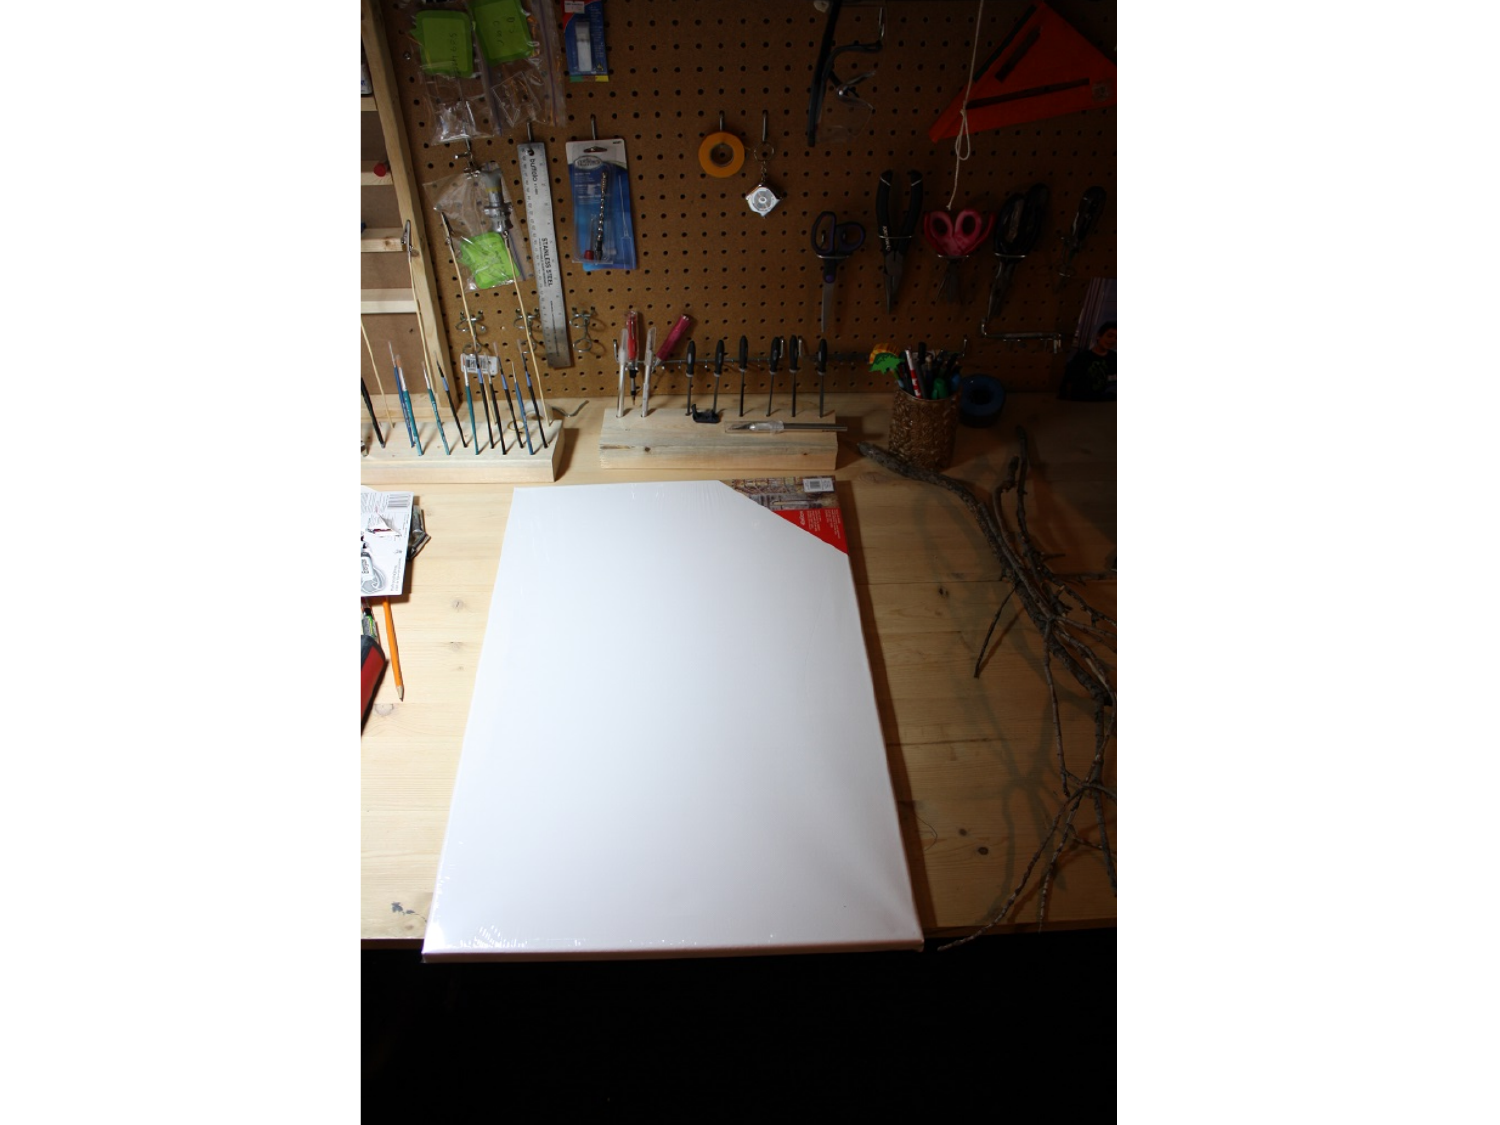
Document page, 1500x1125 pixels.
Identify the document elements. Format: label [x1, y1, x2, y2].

picture [170, 0, 1306, 1125]
